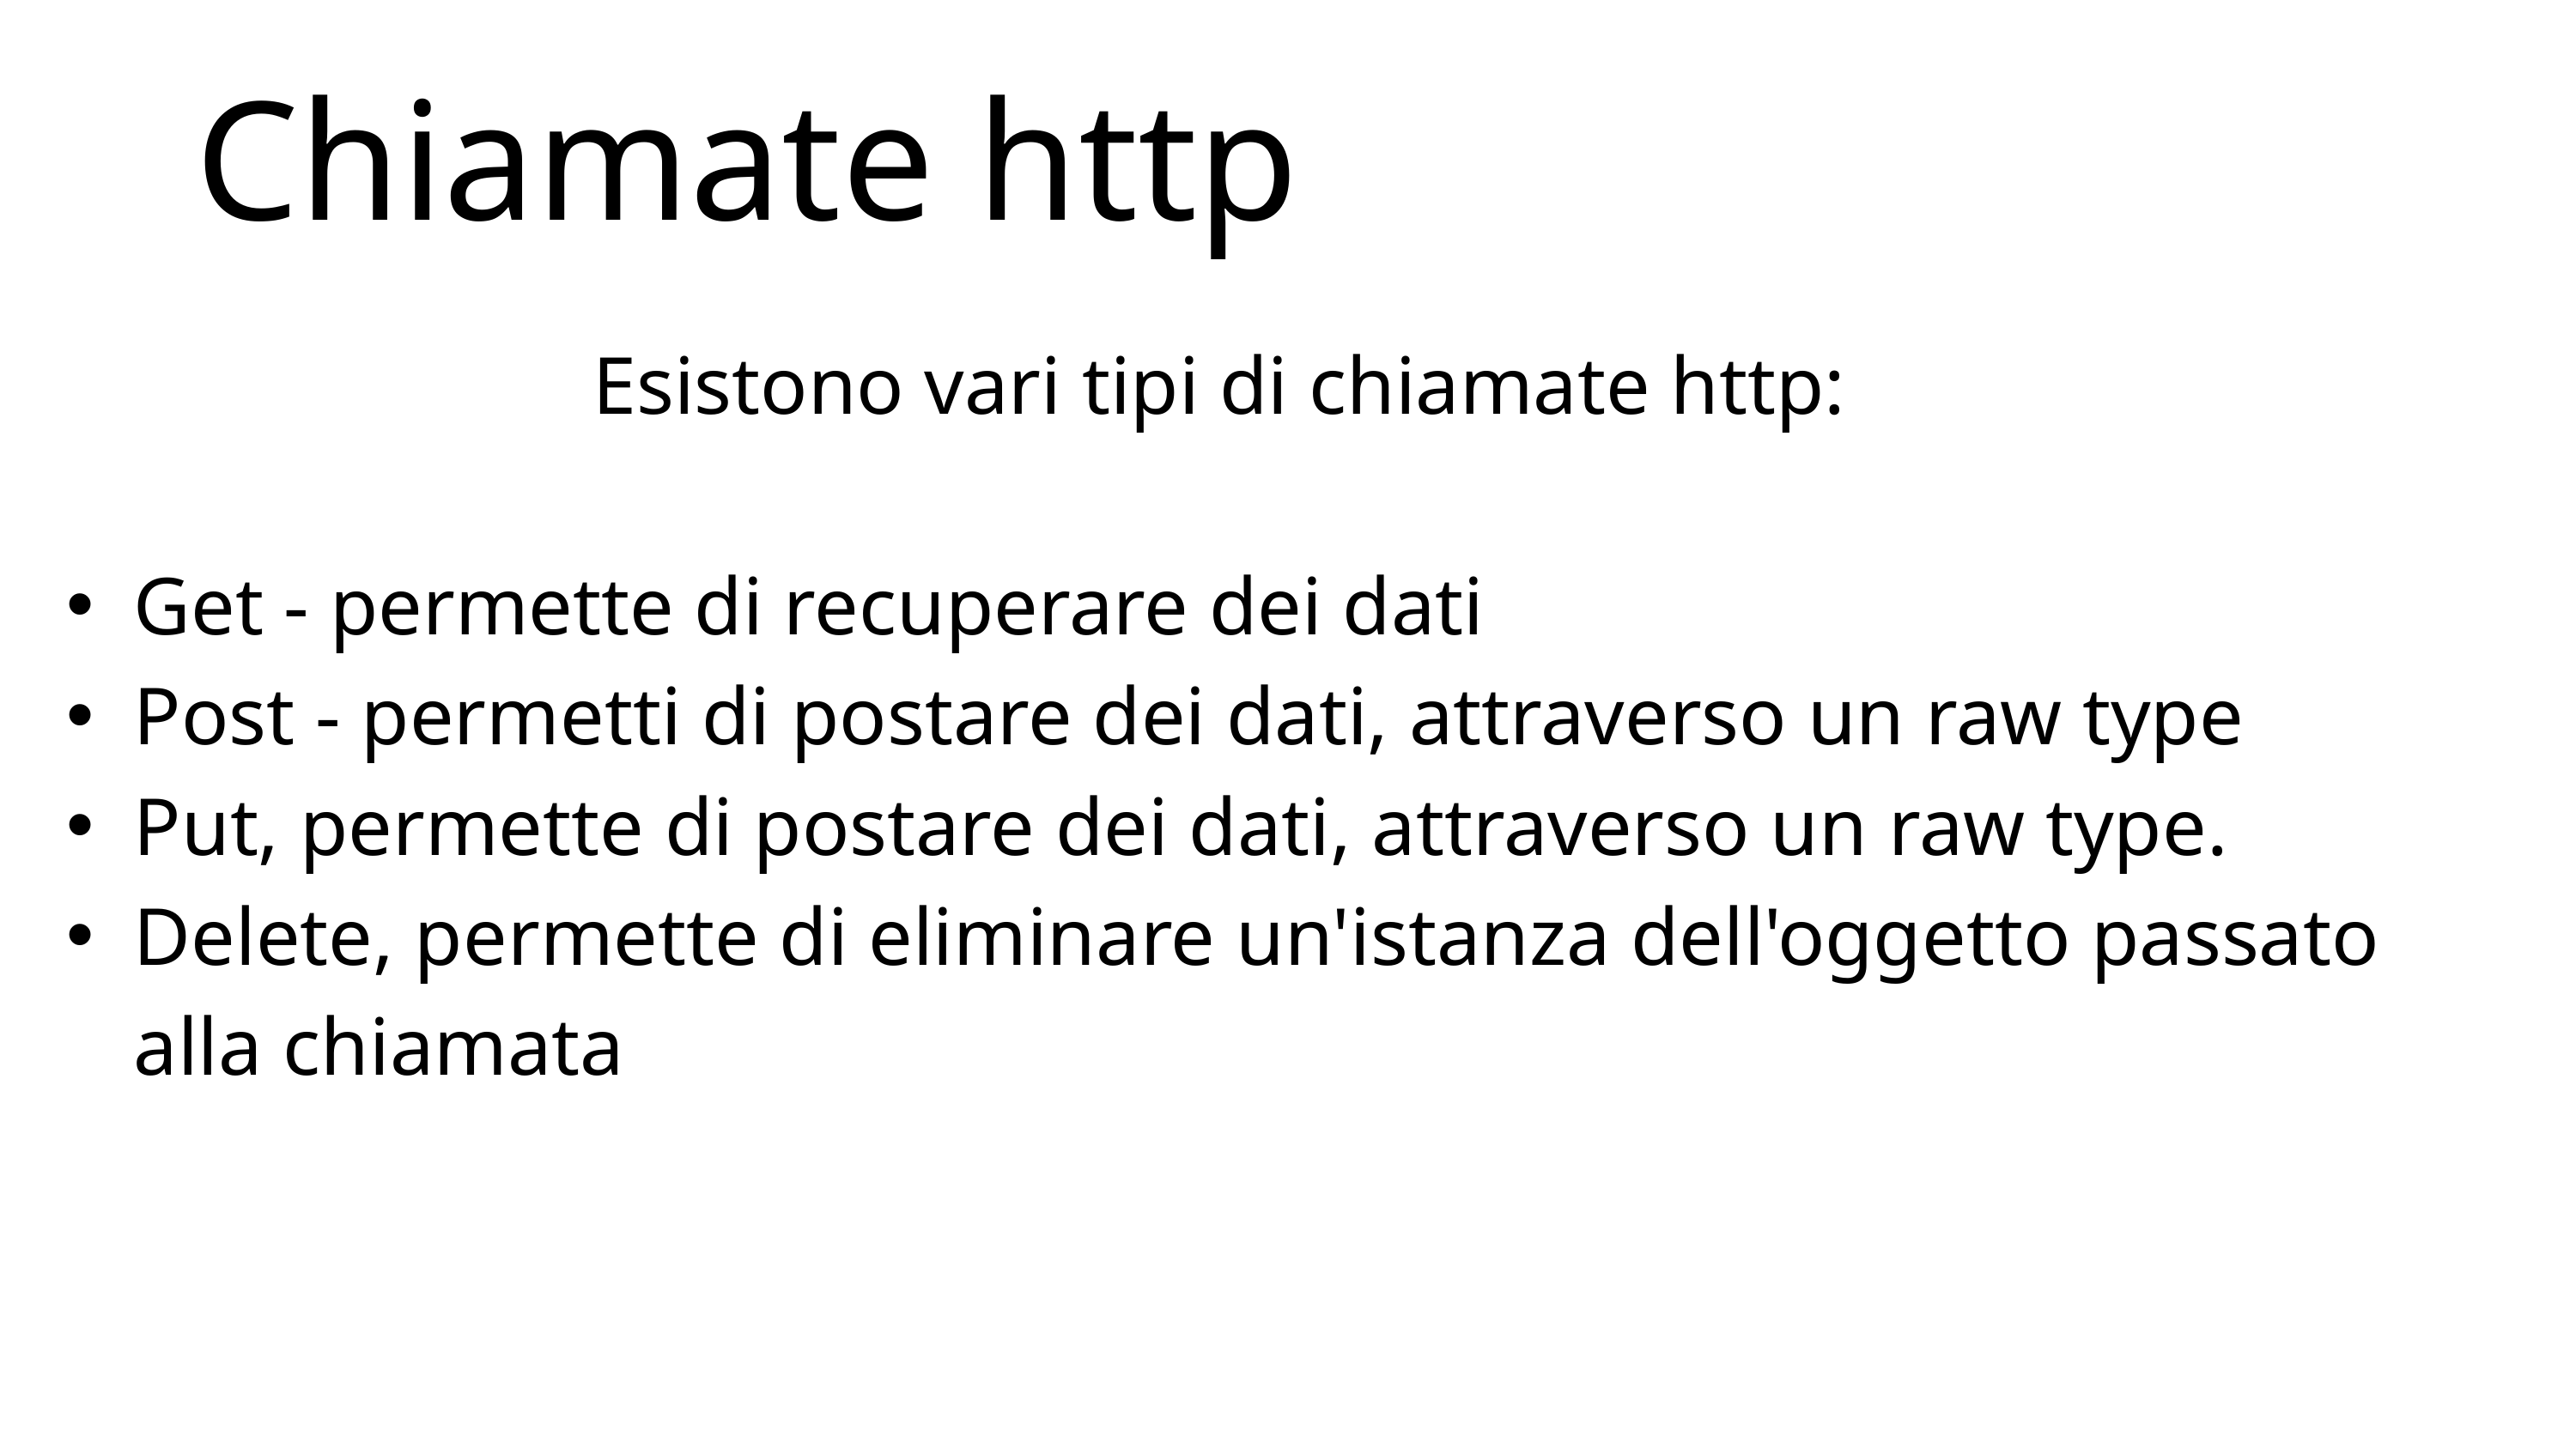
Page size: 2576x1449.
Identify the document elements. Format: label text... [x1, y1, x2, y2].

text_box Chiamate http [167, 22, 1327, 253]
text_box Esistono vari tipi di chiamate http: Get - permette di recuperare dei dati Post - permetti di postare dei dati, attraverso un raw type Put, permette di postare dei dati, attraverso un raw type. Delete, permette di eliminare un'istanza dell'oggetto passato alla chiamata [0, 319, 2440, 1202]
